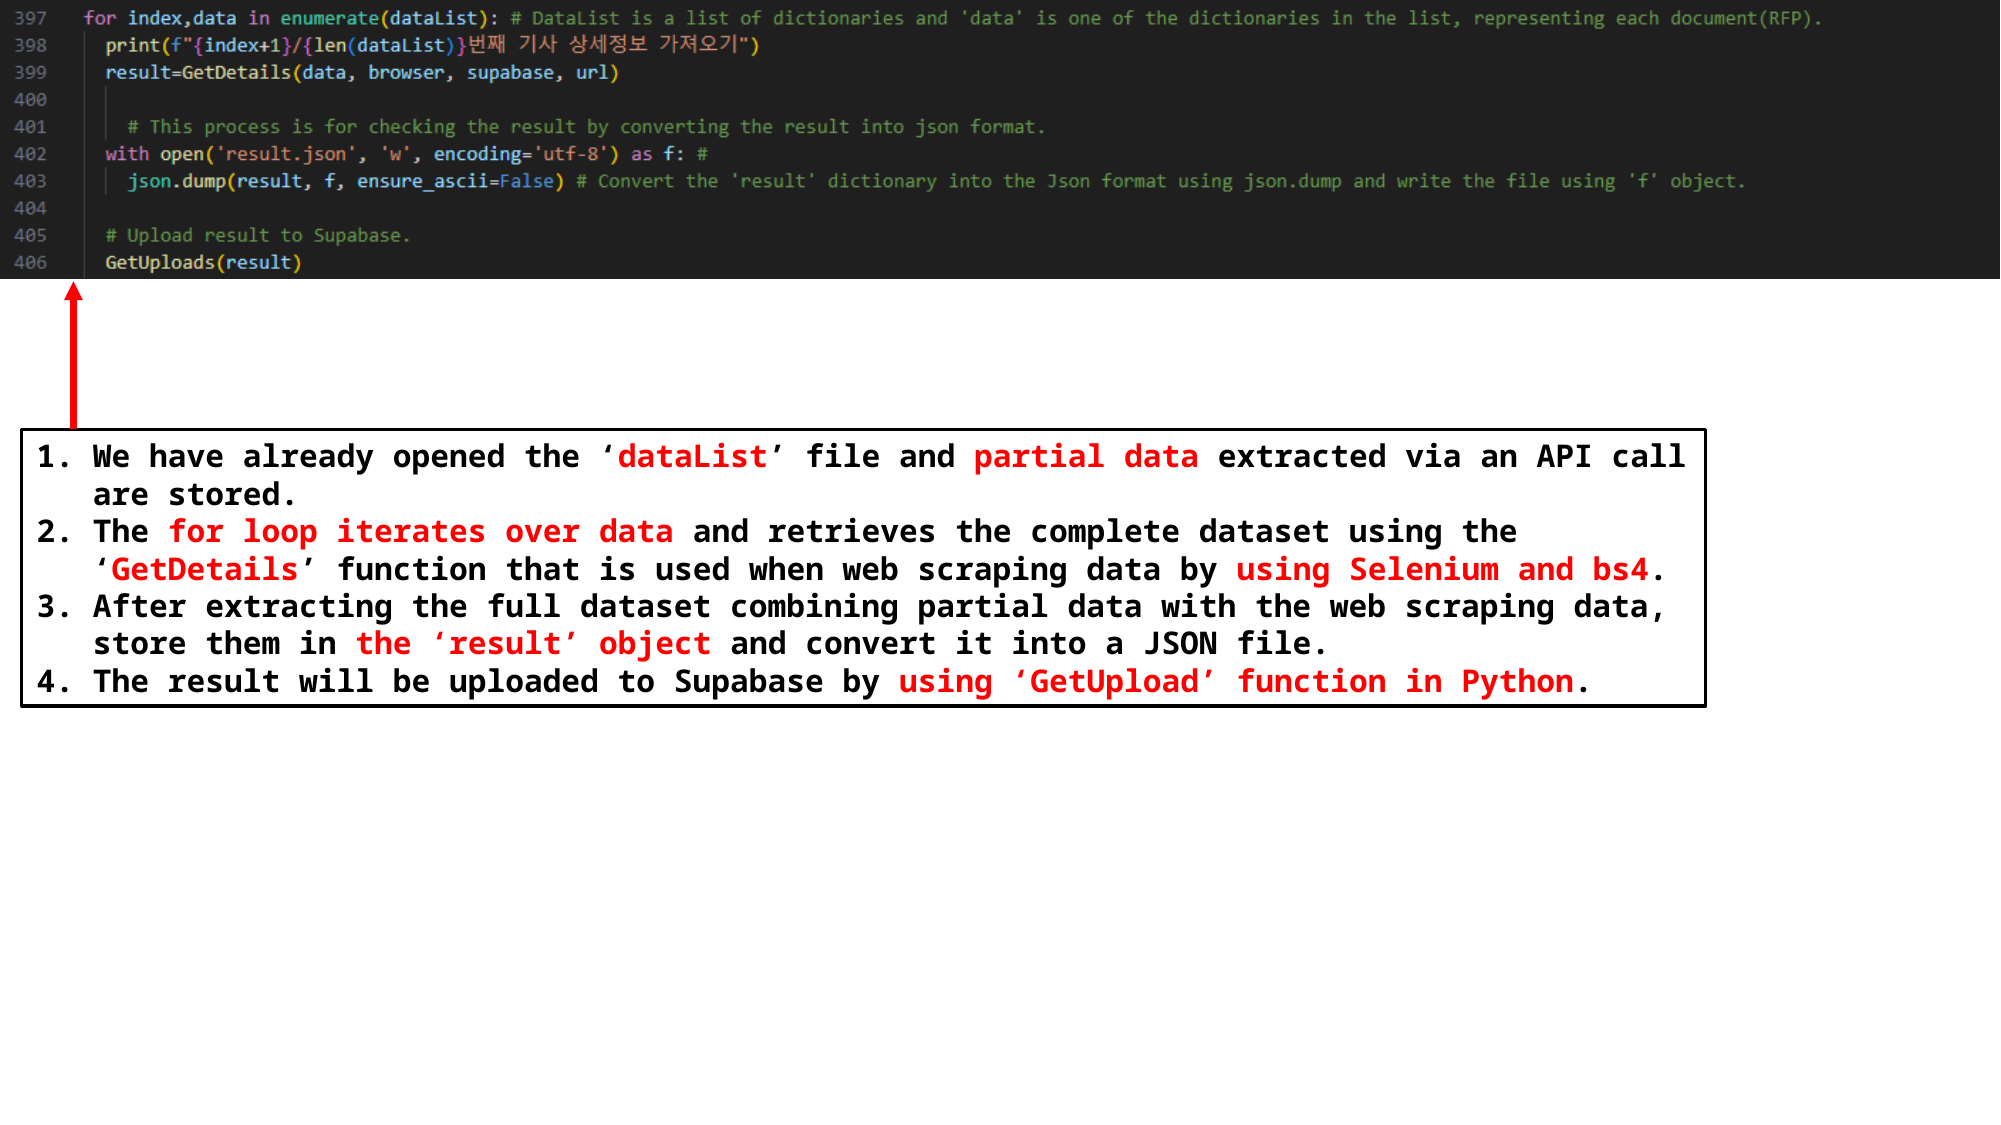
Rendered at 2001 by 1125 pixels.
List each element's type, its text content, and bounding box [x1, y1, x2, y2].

picture [0, 0, 2000, 279]
text_box We have already opened the ‘dataList’ file and partial data extracted via an API call are stored. The for loop iterates over data and retrieves the complete dataset using the ‘GetDetails’ function that is used when web scraping data by using Selenium and bs4. After extracting the full dataset combining partial data with the web scraping data, store them in the ‘result’ object and convert it into a JSON file. The result will be uploaded to Supabase by using ‘GetUpload’ function in Python. [21, 429, 1706, 707]
